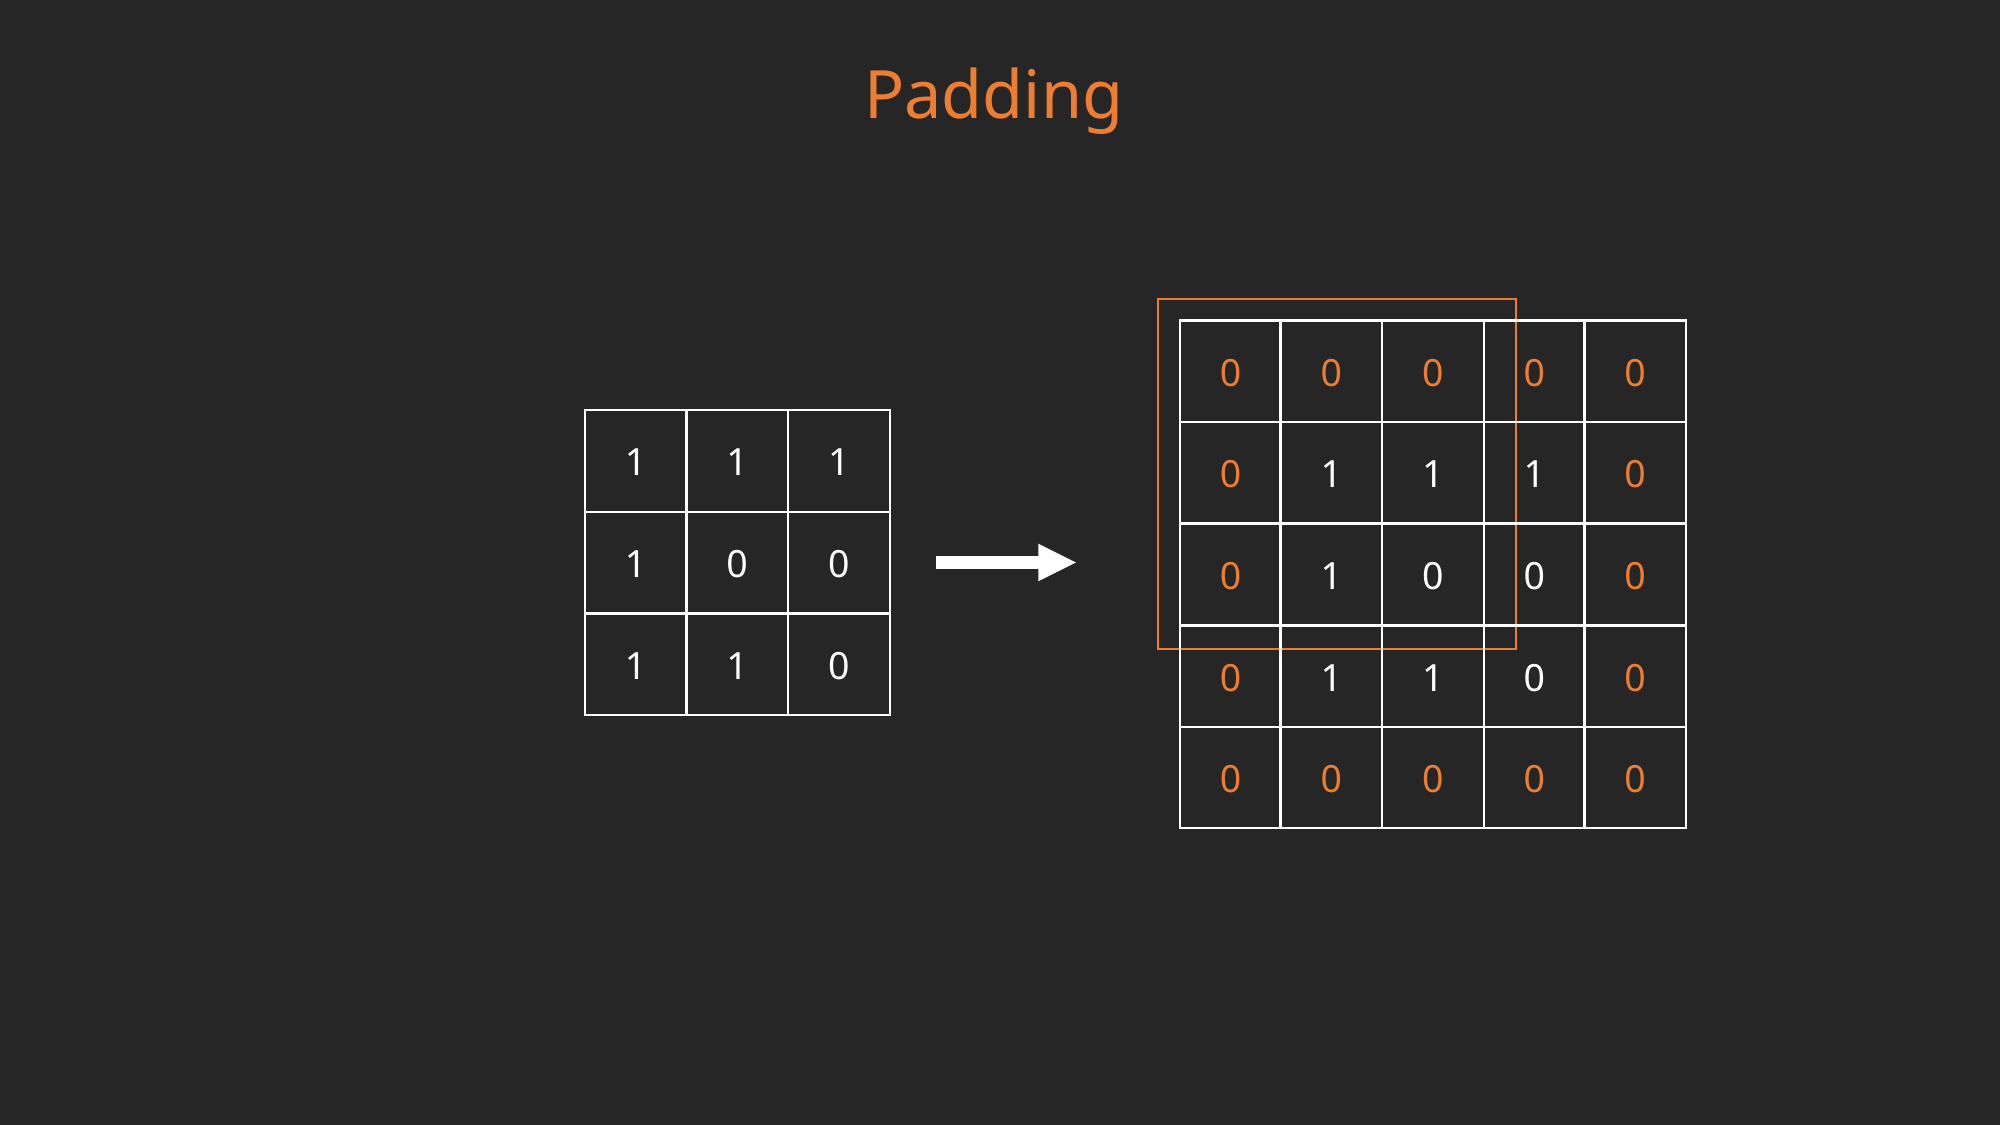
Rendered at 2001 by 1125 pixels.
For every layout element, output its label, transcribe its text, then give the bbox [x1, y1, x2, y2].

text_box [1179, 320, 1686, 829]
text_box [584, 410, 890, 716]
text_box Padding [849, 44, 1139, 139]
text_box [1157, 298, 1517, 650]
